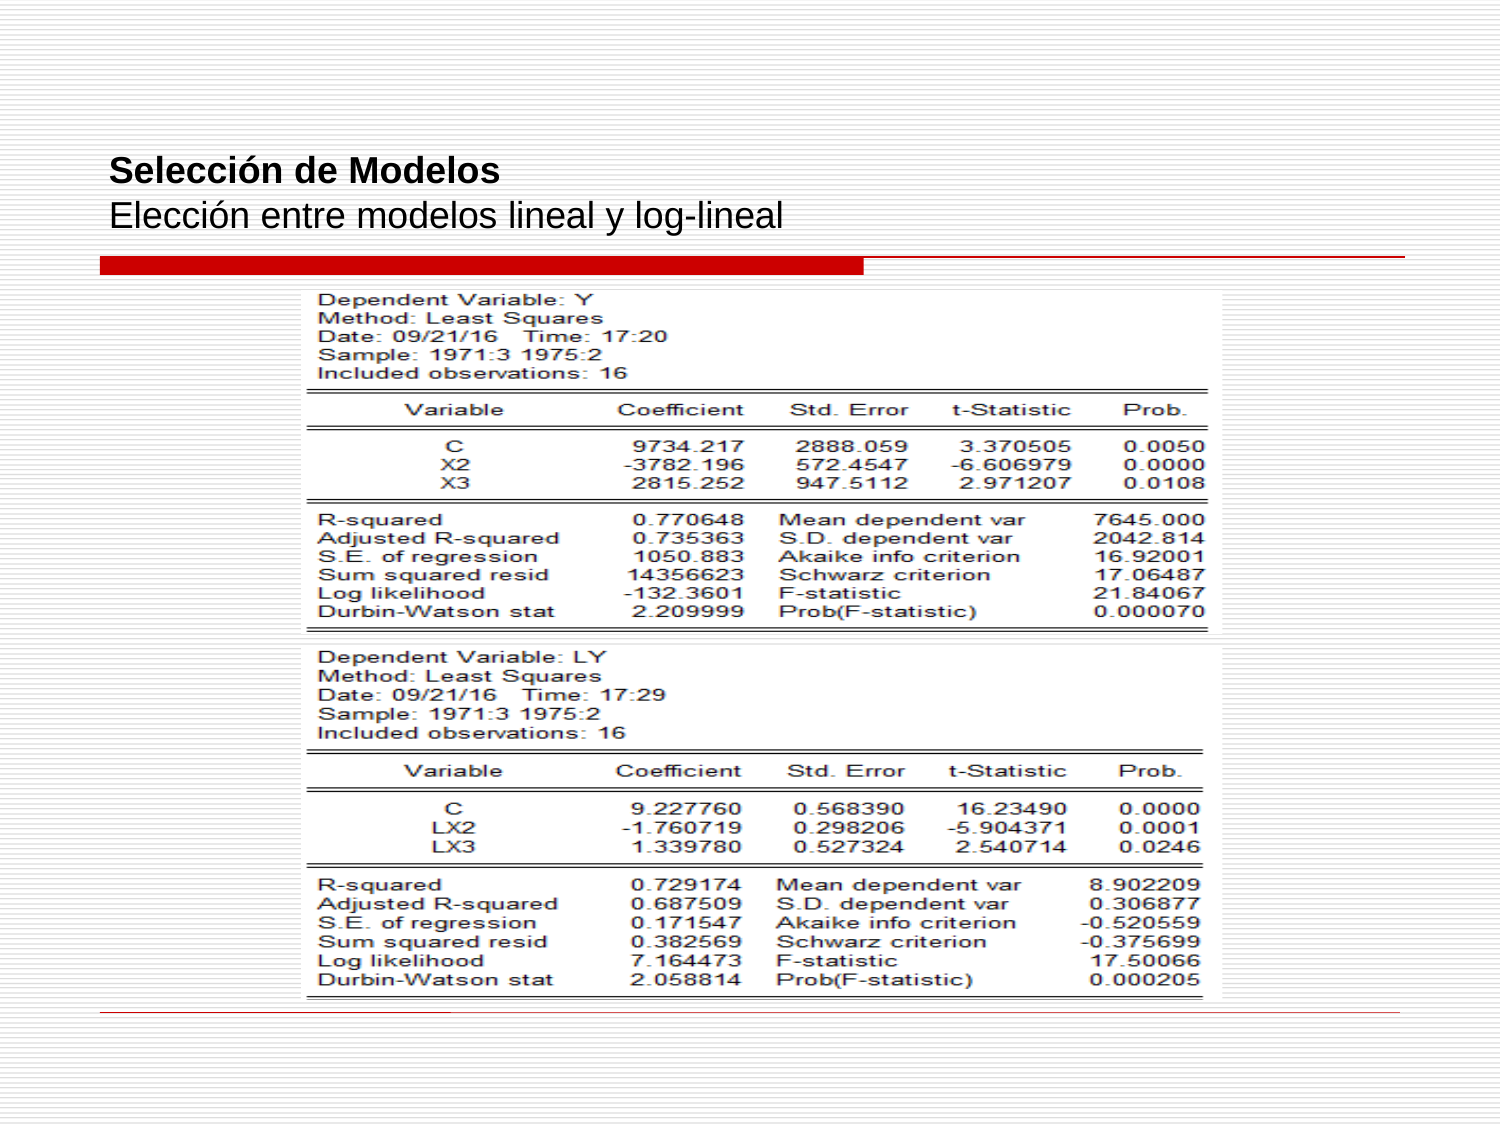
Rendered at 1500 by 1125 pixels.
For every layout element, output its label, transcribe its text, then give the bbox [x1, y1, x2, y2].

picture [0, 0, 1500, 1125]
text_box Selección de Modelos Elección entre modelos lineal y log-lineal [94, 137, 1407, 244]
